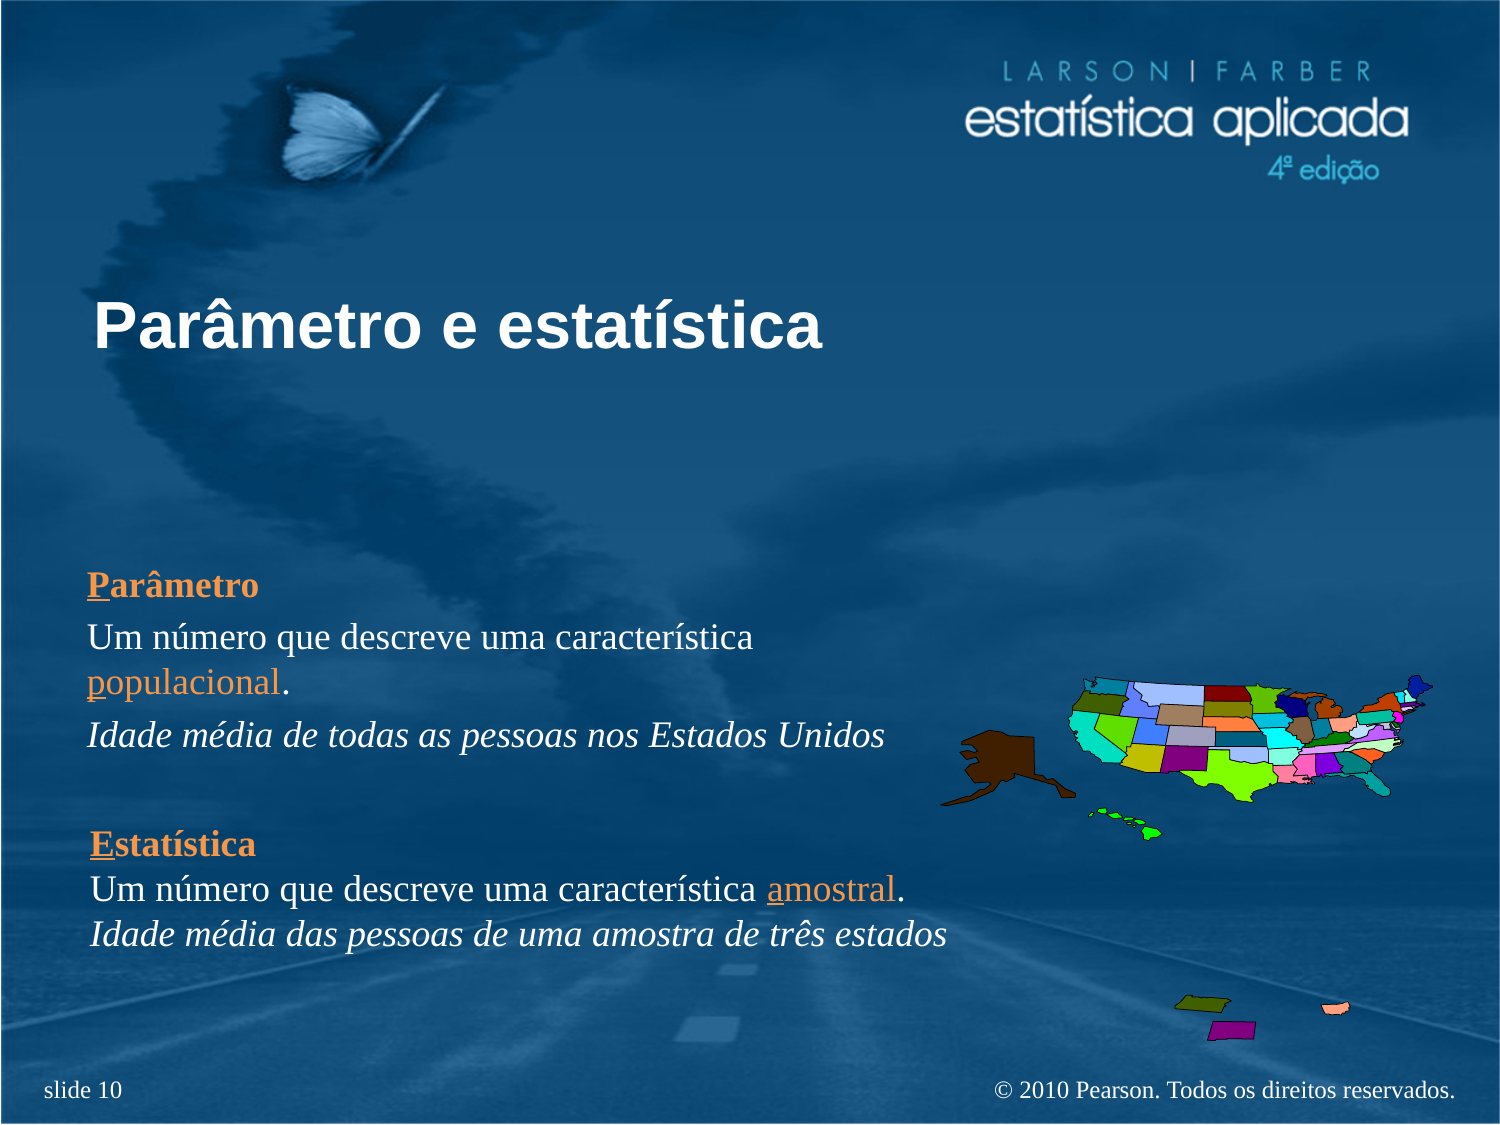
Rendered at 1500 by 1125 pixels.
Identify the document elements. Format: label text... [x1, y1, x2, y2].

title Parâmetro e estatística [60, 227, 857, 416]
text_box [940, 674, 1433, 841]
picture [0, 0, 1500, 1125]
list Parâmetro Um número que descreve uma característica populacional. Idade média de todas as pessoas nos Estados Unidos [71, 552, 916, 787]
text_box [74, 810, 1351, 1041]
